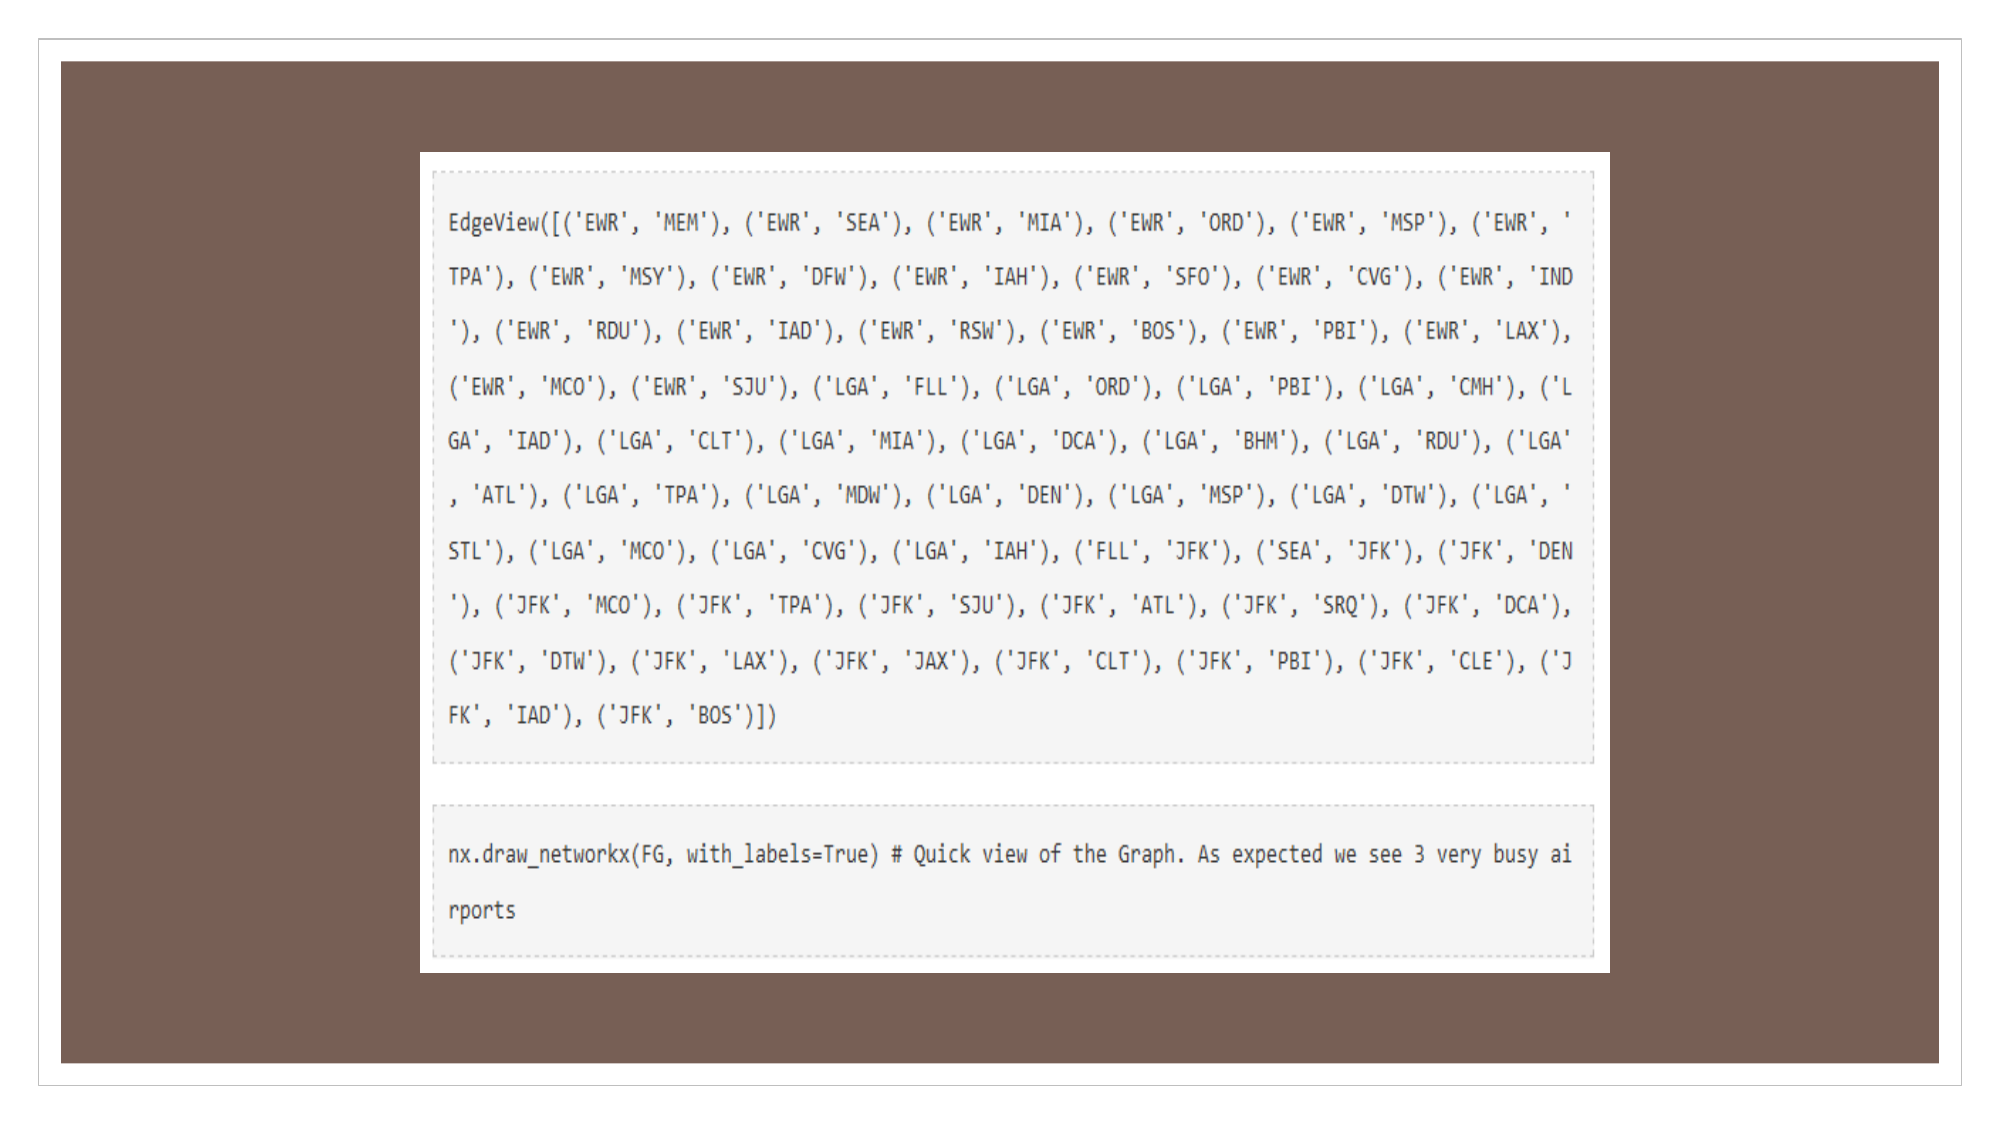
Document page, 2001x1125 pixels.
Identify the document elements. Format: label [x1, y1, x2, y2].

picture [420, 152, 1610, 973]
